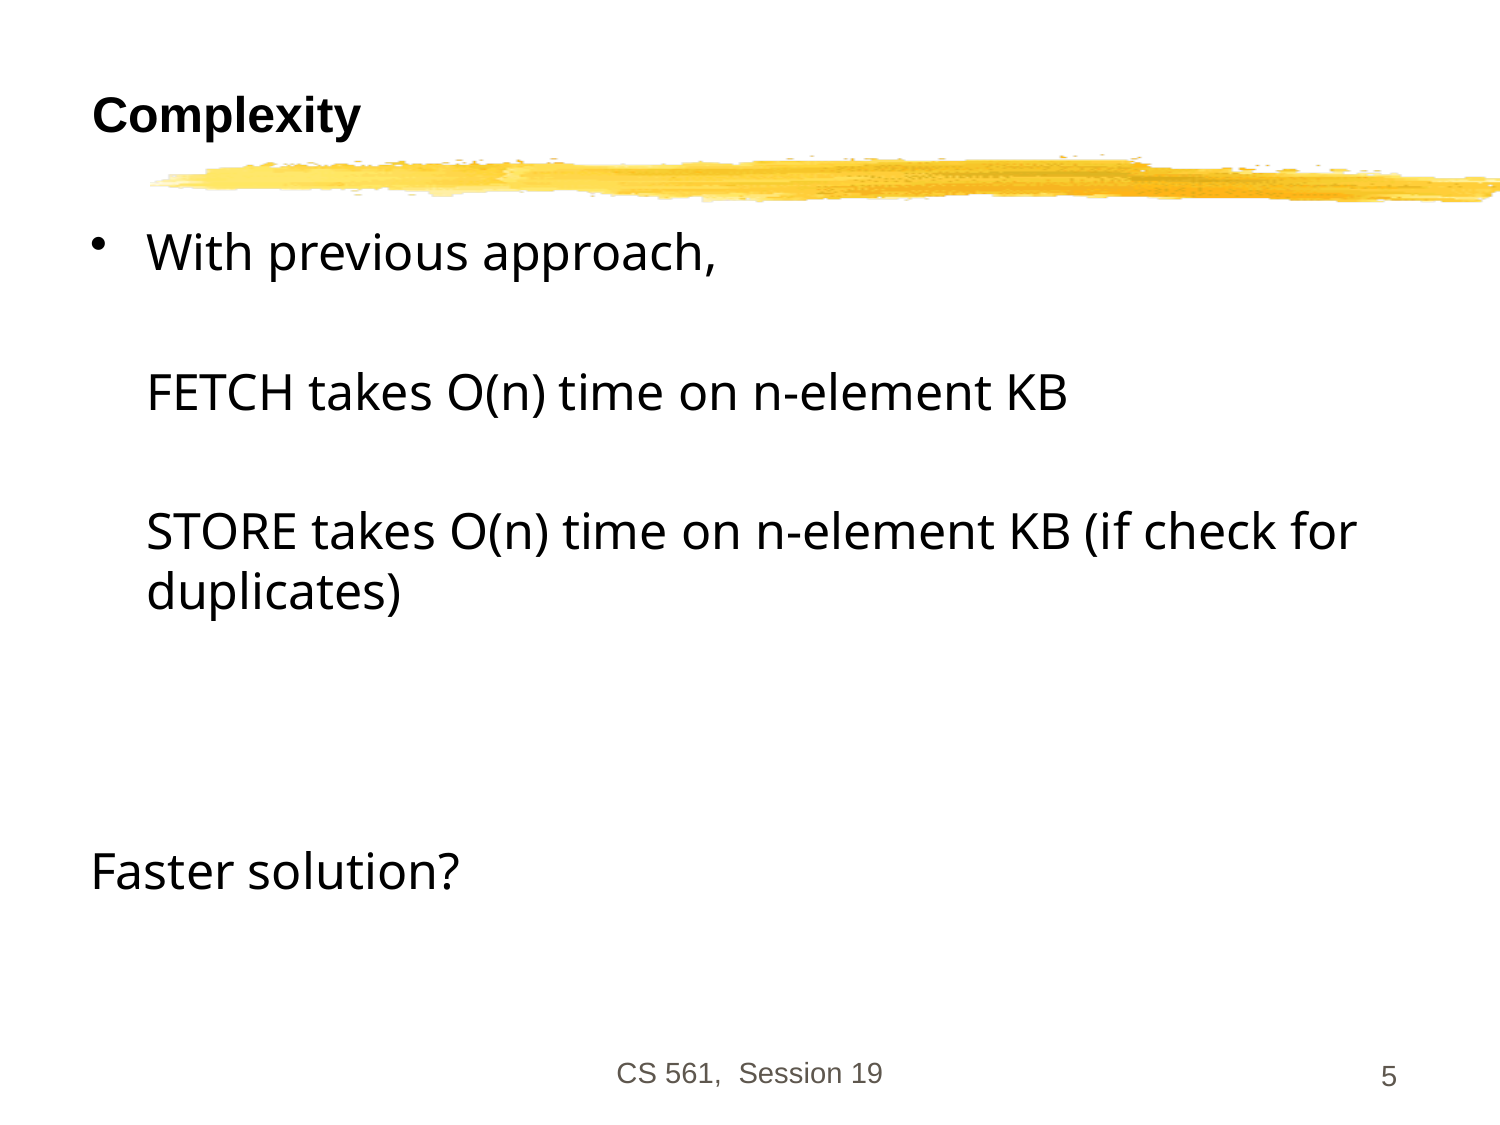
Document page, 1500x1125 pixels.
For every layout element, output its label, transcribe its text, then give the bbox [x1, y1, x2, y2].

title Complexity [76, 37, 1415, 151]
list With previous approach, FETCH takes O(n) time on n-element KB STORE takes O(n) time on n-element KB (if check for duplicates) Faster solution? [74, 212, 1417, 994]
footer CS 561, Session 19 [512, 1021, 988, 1098]
slide_number 5 [1099, 1024, 1413, 1101]
picture [150, 149, 1500, 213]
